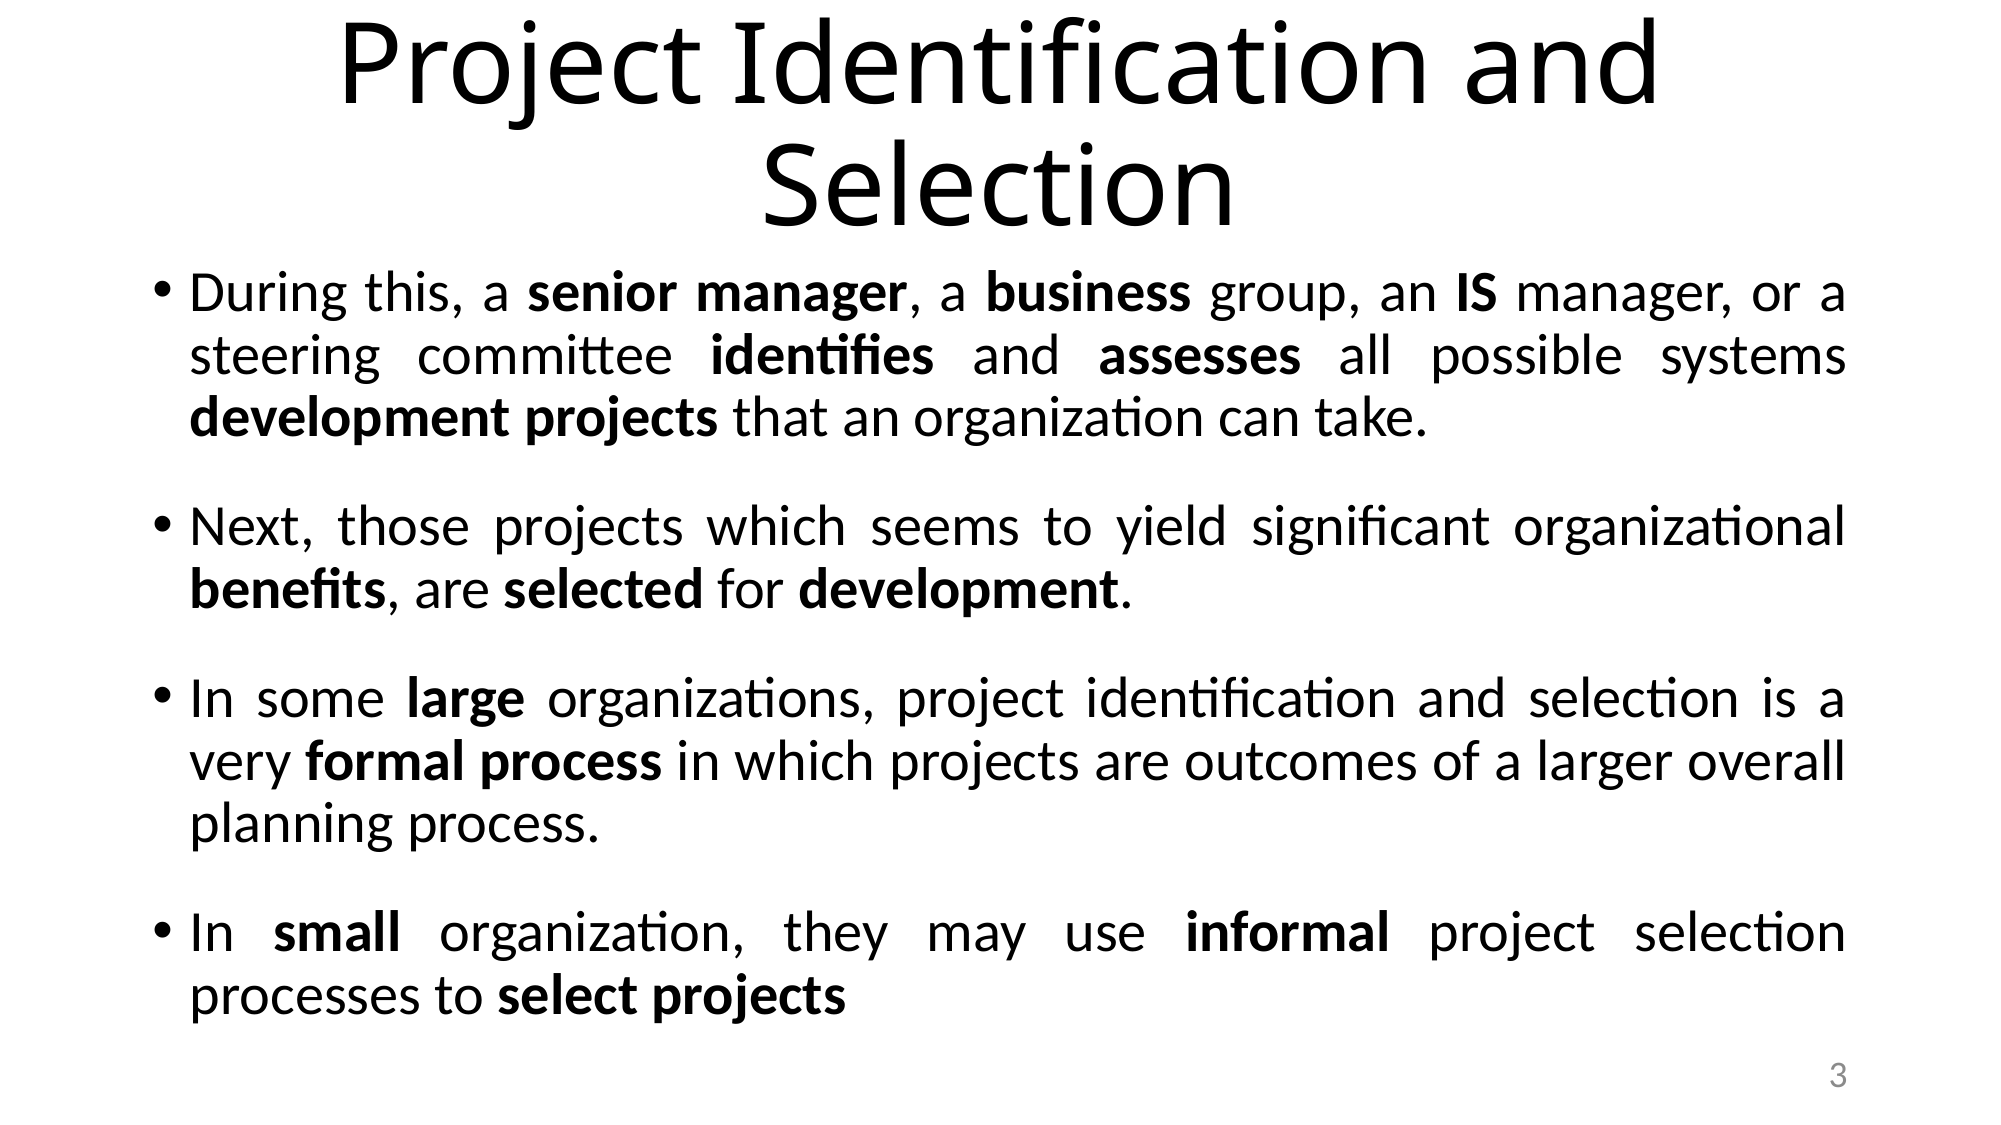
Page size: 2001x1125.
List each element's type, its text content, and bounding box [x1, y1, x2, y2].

title Project Identification and Selection [137, 19, 1863, 237]
slide_number 3 [1412, 1042, 1863, 1103]
list During this, a senior manager, a business group, an IS manager, or a steering committee identifies and assesses all possible systems development projects that an organization can take. Next, those projects which seems to yield significant organizational benefits, are selected for development. In some large organizations, project identification and selection is a very formal process in which projects are outcomes of a larger overall planning process. In small organization, they may use informal project selection processes to select projects [137, 253, 1863, 1125]
